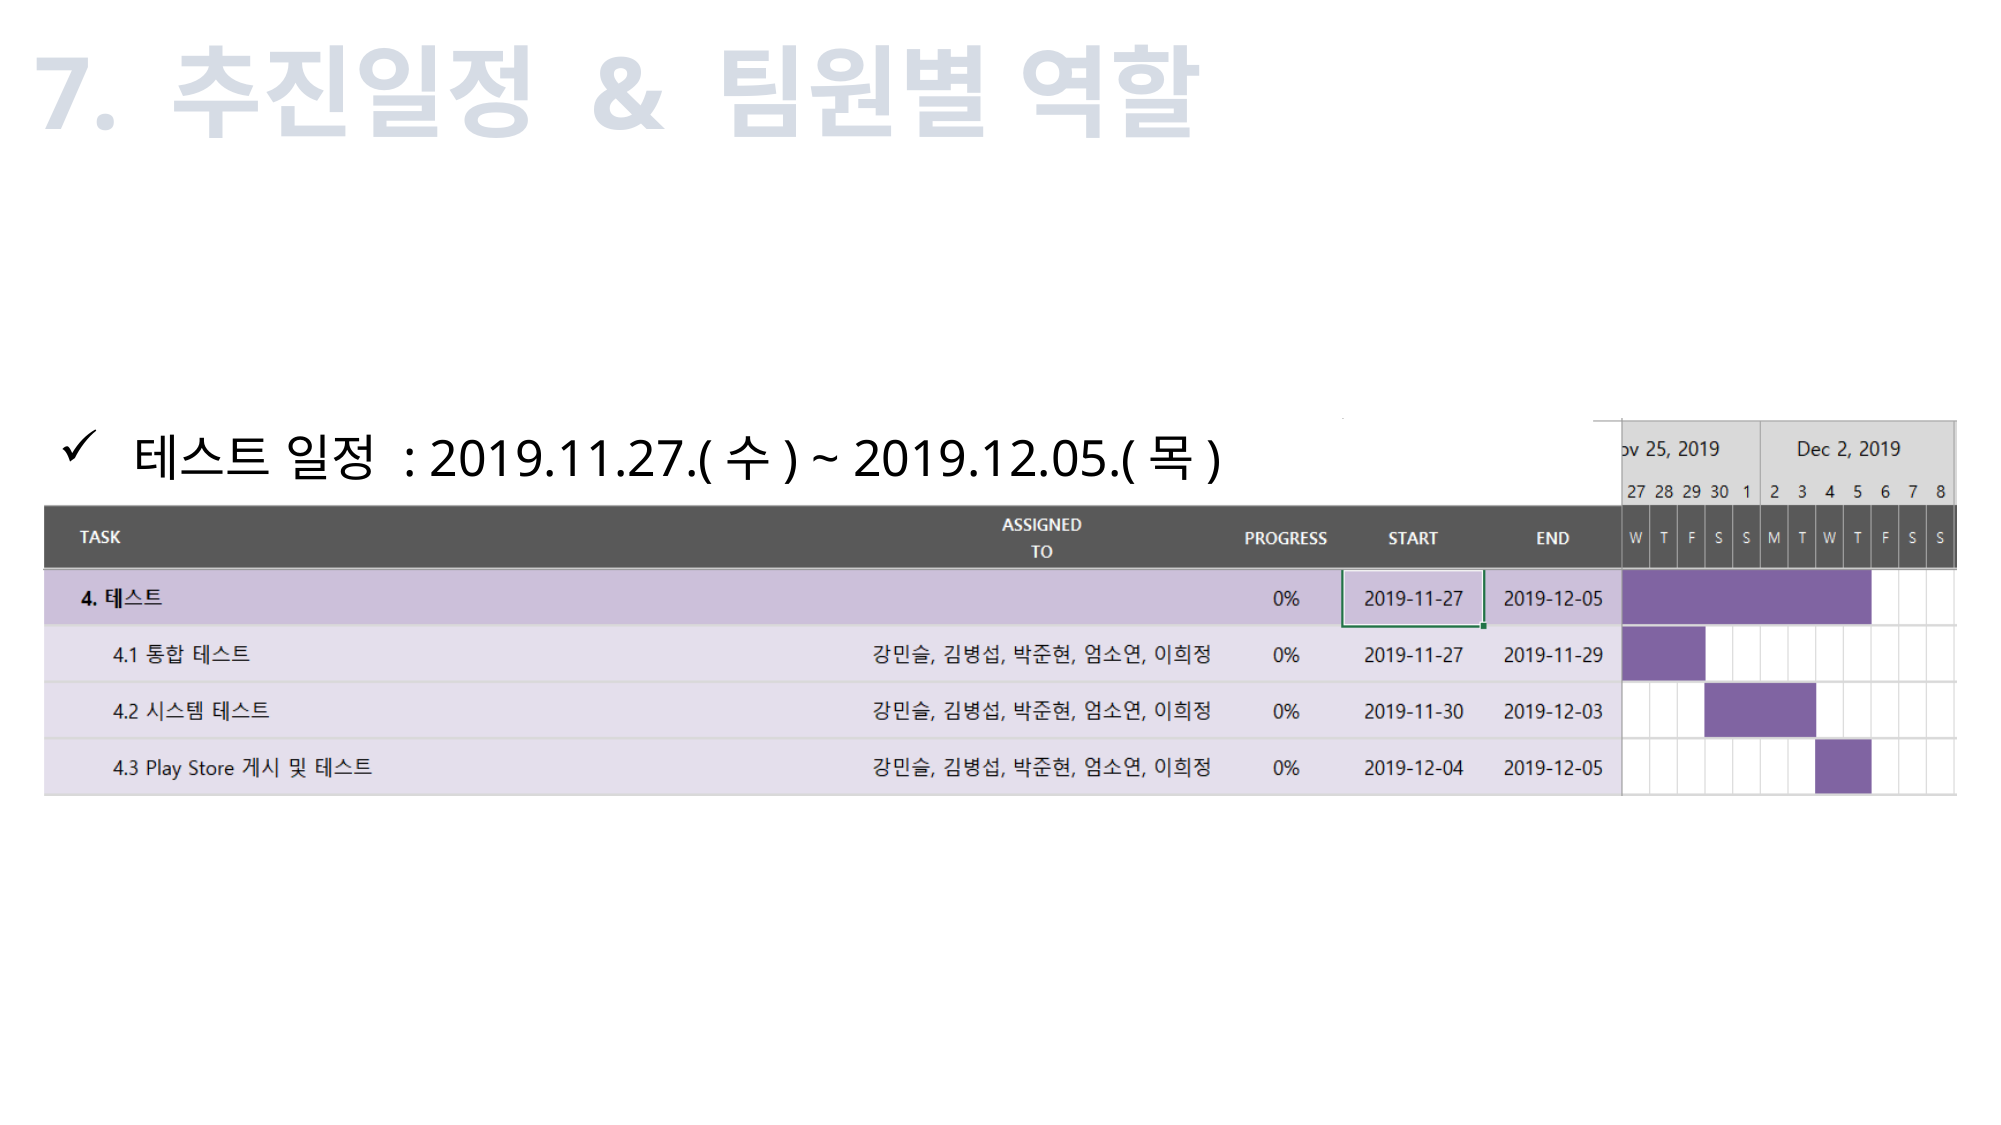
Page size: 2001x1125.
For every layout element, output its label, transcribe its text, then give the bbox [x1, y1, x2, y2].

picture [43, 418, 1957, 796]
text_box 7. 추진일정 & 팀원별 역할 [19, 22, 1219, 158]
